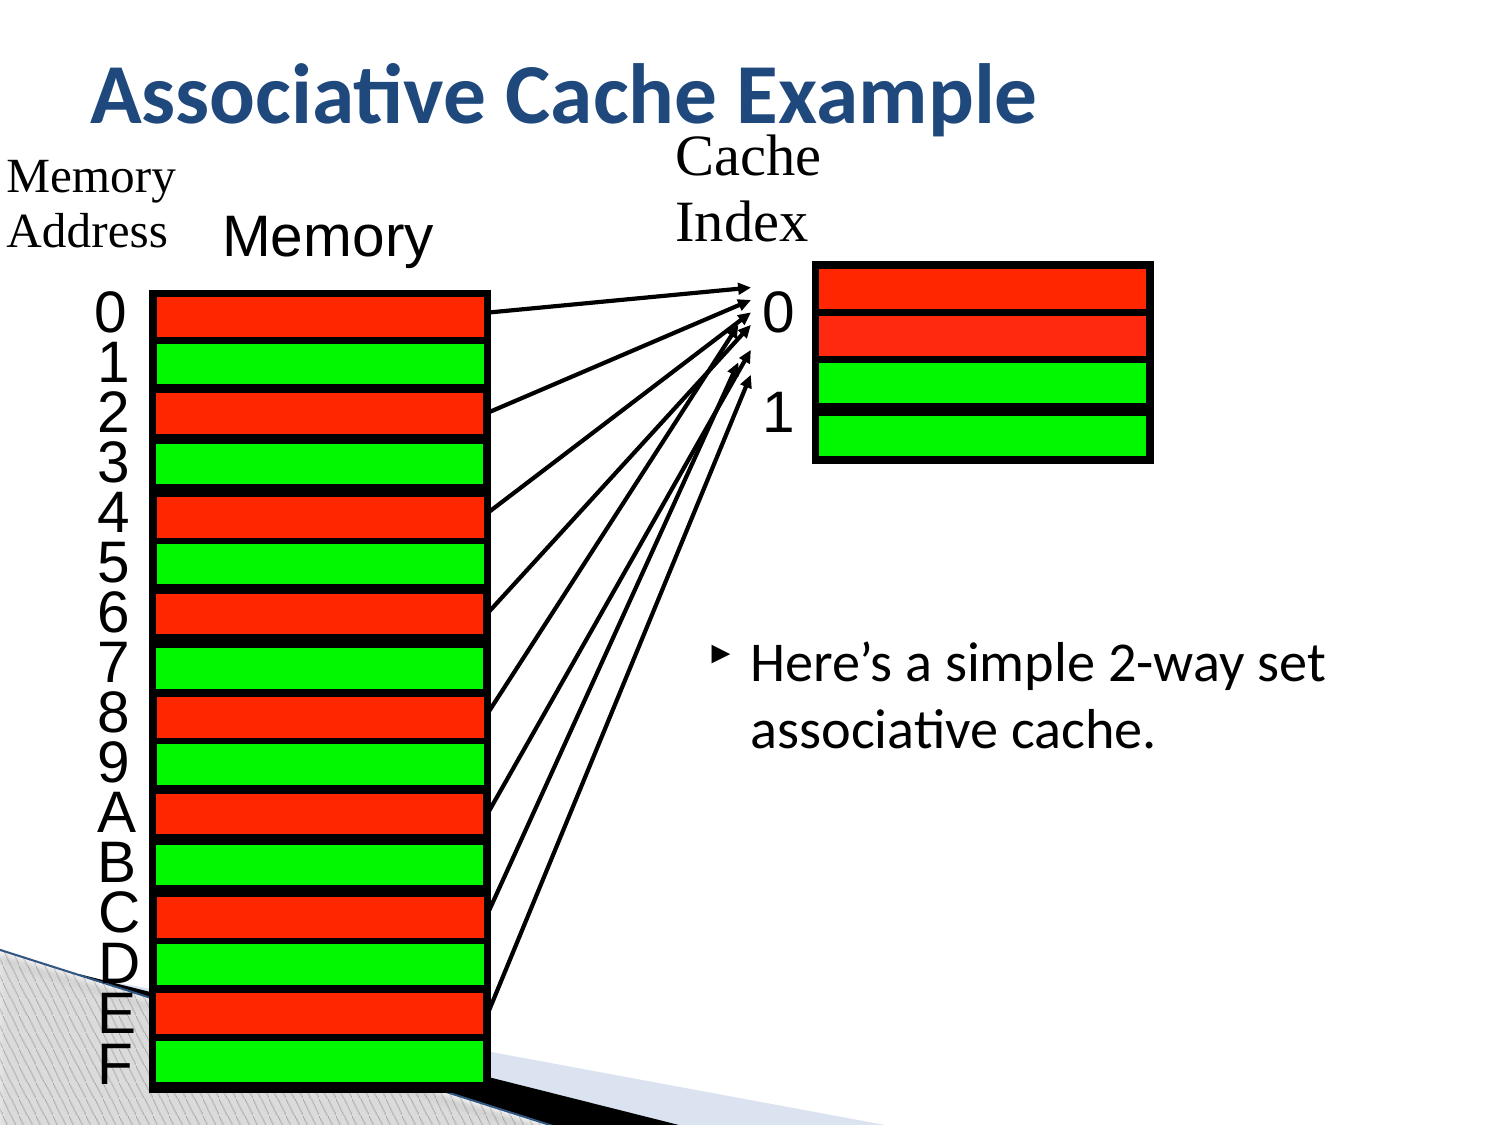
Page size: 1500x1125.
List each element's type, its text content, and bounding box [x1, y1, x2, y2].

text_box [0, 142, 489, 1105]
title Associative Cache Example [75, 0, 1427, 184]
list Here’s a simple 2-way set associative cache. [675, 162, 1427, 1044]
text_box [668, 117, 1151, 461]
